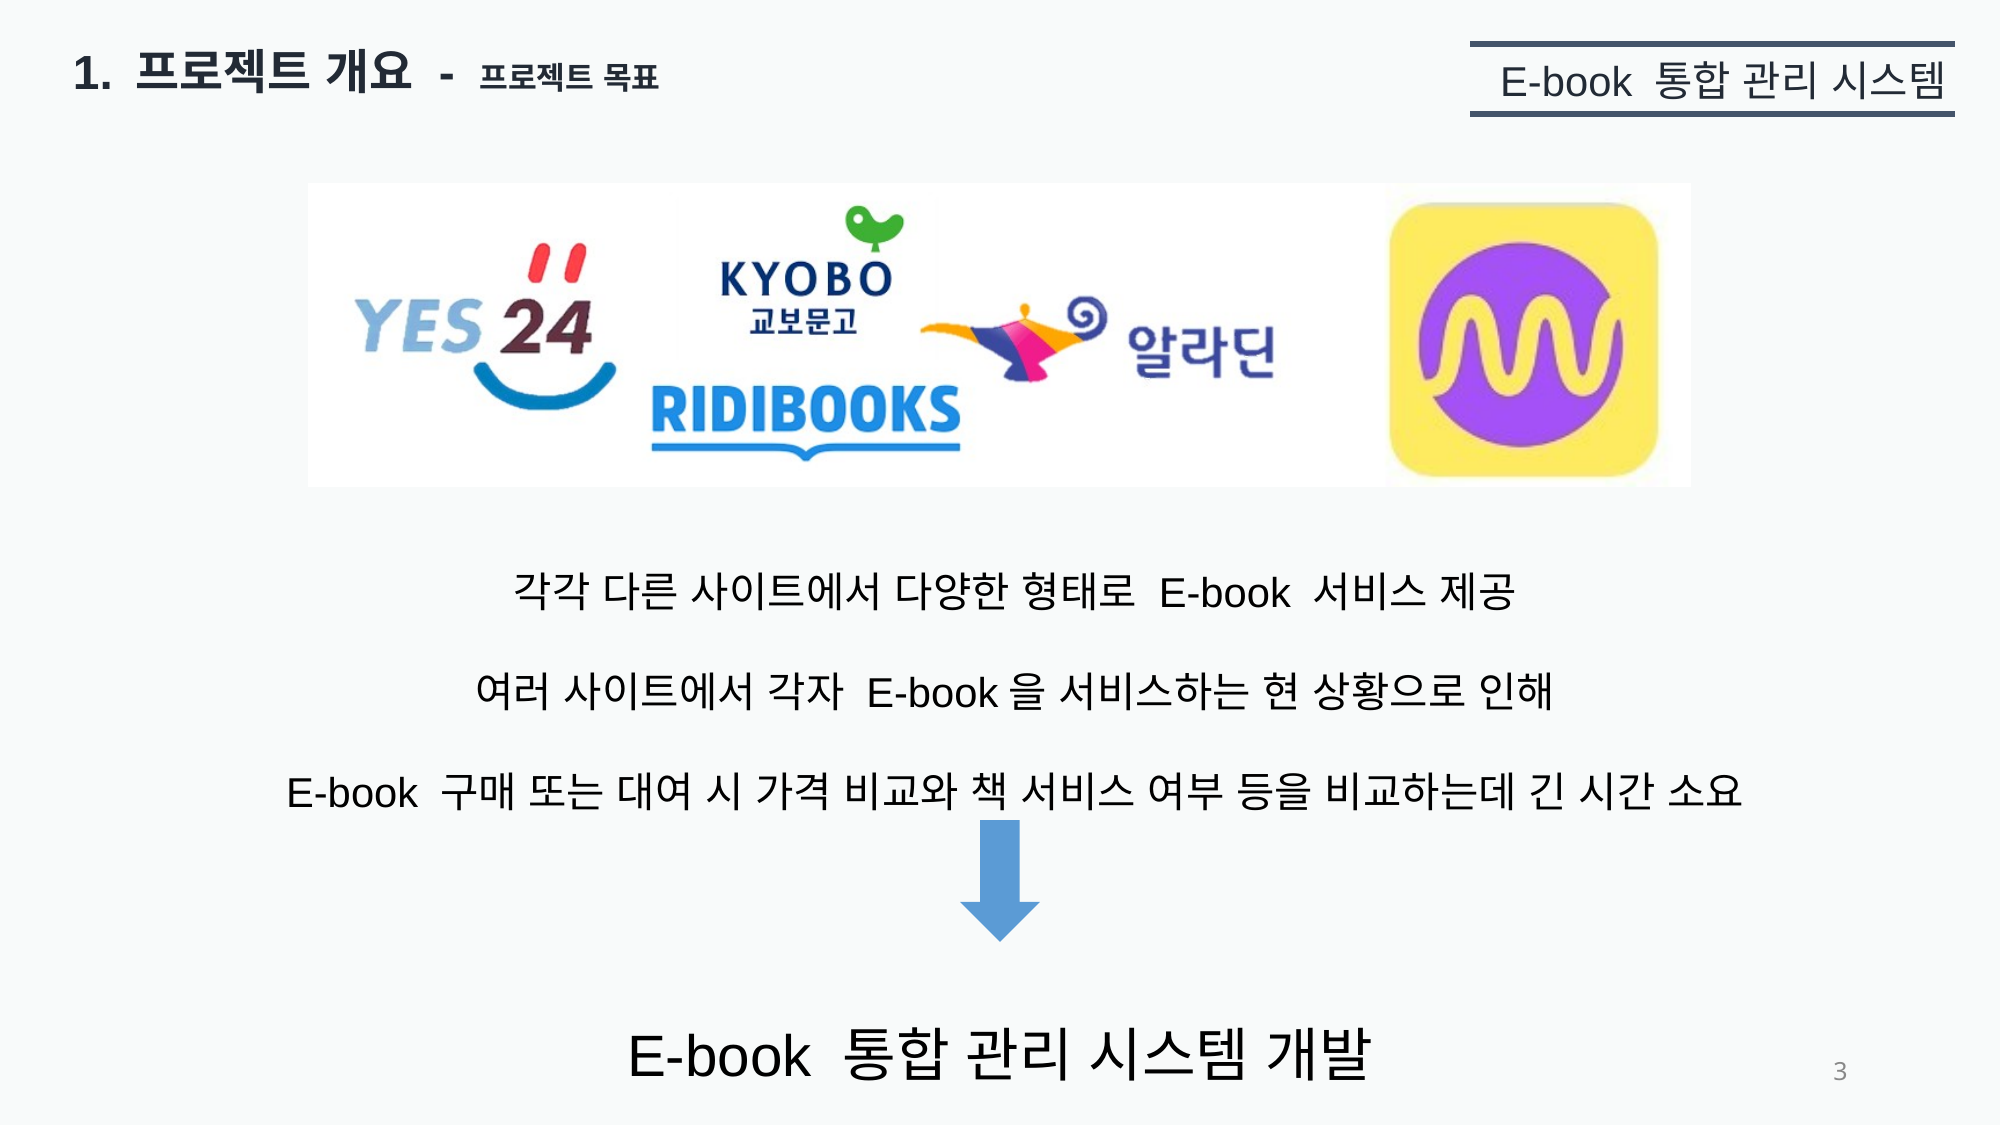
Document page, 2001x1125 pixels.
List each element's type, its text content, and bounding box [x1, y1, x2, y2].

text_box E-book 통합 관리 시스템 개발 [595, 940, 1404, 1096]
text_box [962, 821, 1038, 941]
text_box 각각 다른 사이트에서 다양한 형태로 E-book 서비스 제공 여러 사이트에서 각자 E-book을 서비스하는 현 상황으로 인해 E-book 구매 또는 대여 시 가격 비교와 책 서비스 여부 등을 비교하는데 긴 시간 소요 [221, 508, 1809, 824]
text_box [308, 183, 1692, 488]
text_box E-book 통합 관리 시스템 [1470, 47, 1977, 113]
text_box 프로젝트 개요 - 프로젝트 목표 [45, 33, 909, 107]
slide_number ‹#› [1412, 1042, 1863, 1103]
